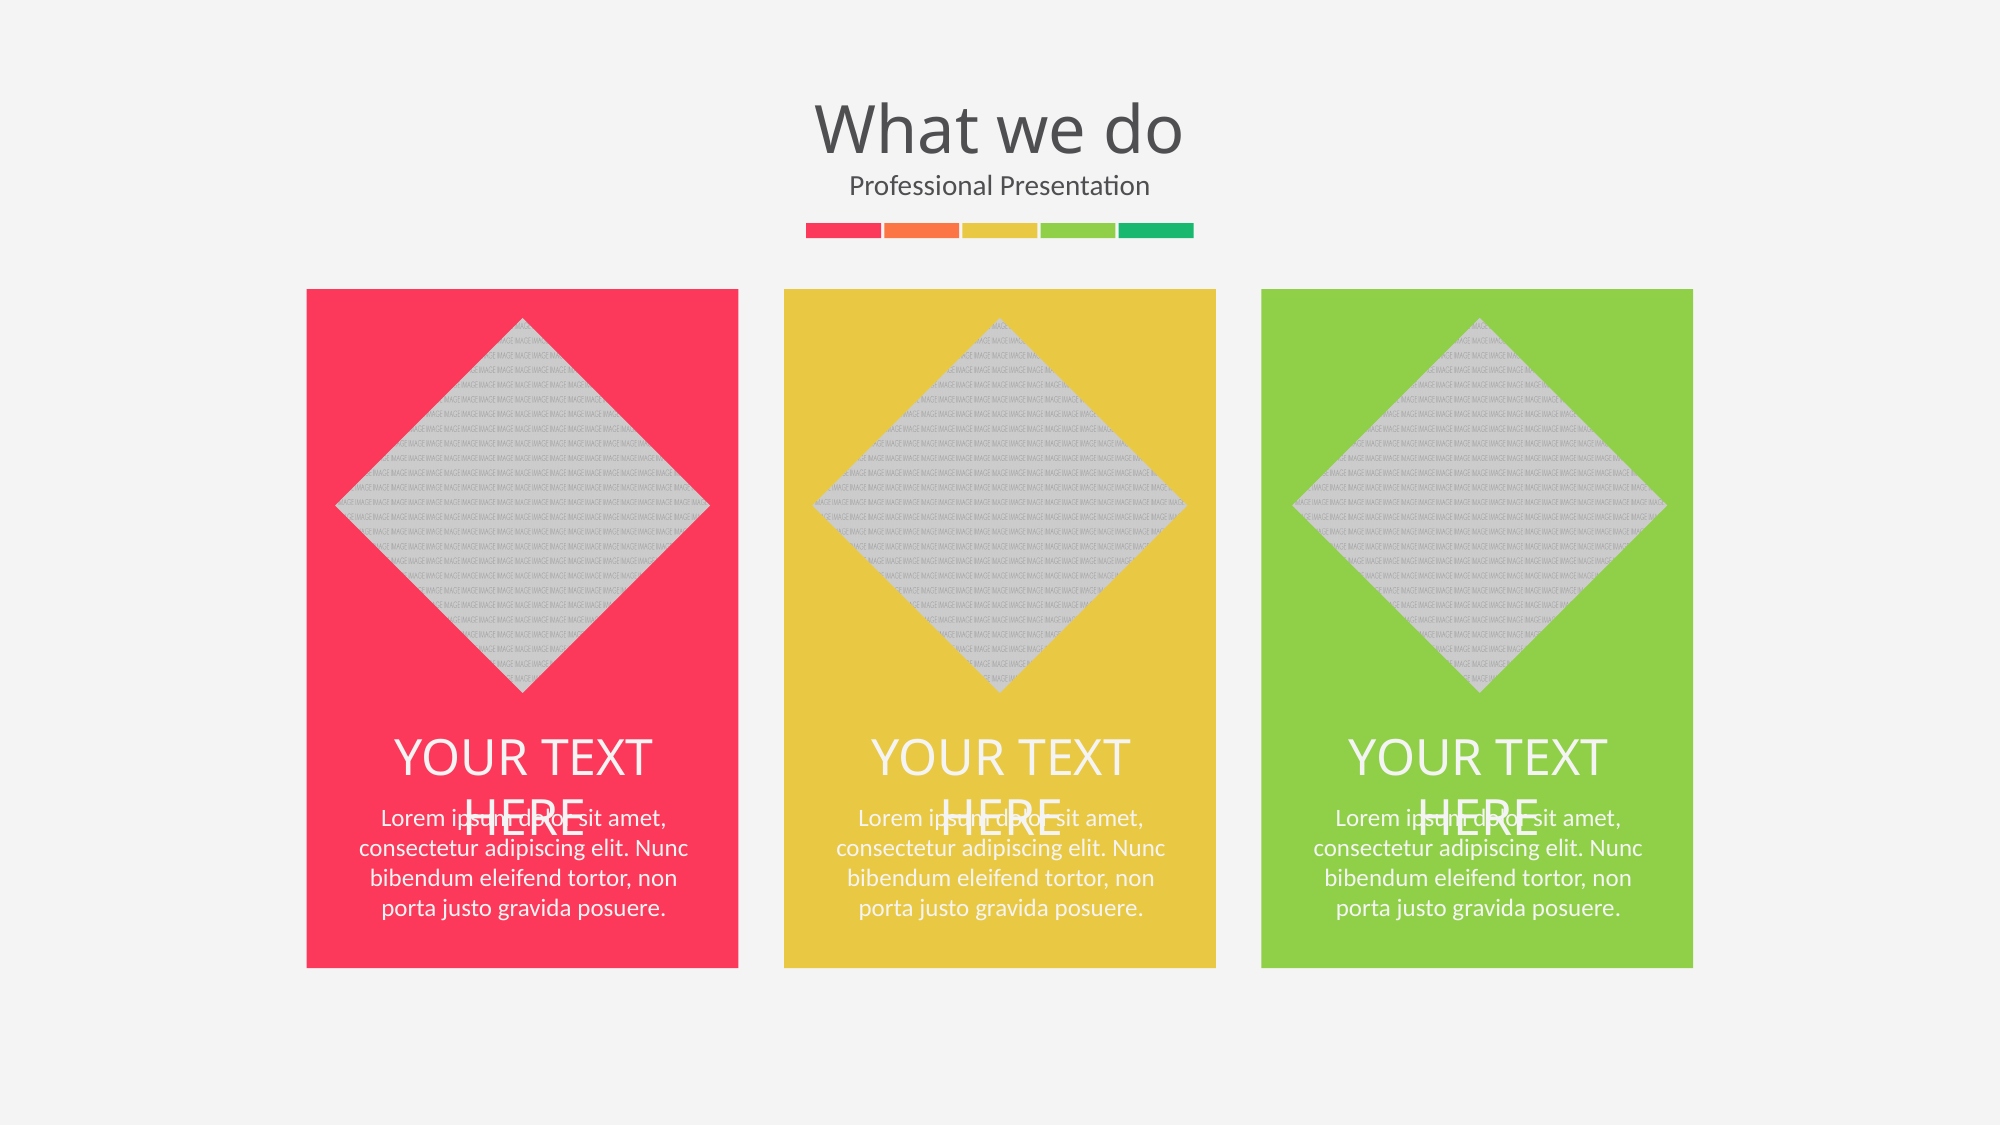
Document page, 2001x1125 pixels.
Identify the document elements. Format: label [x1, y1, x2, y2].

text_box [783, 289, 1216, 969]
text_box [1261, 289, 1694, 969]
text_box [0, 79, 2000, 239]
text_box [306, 289, 739, 969]
